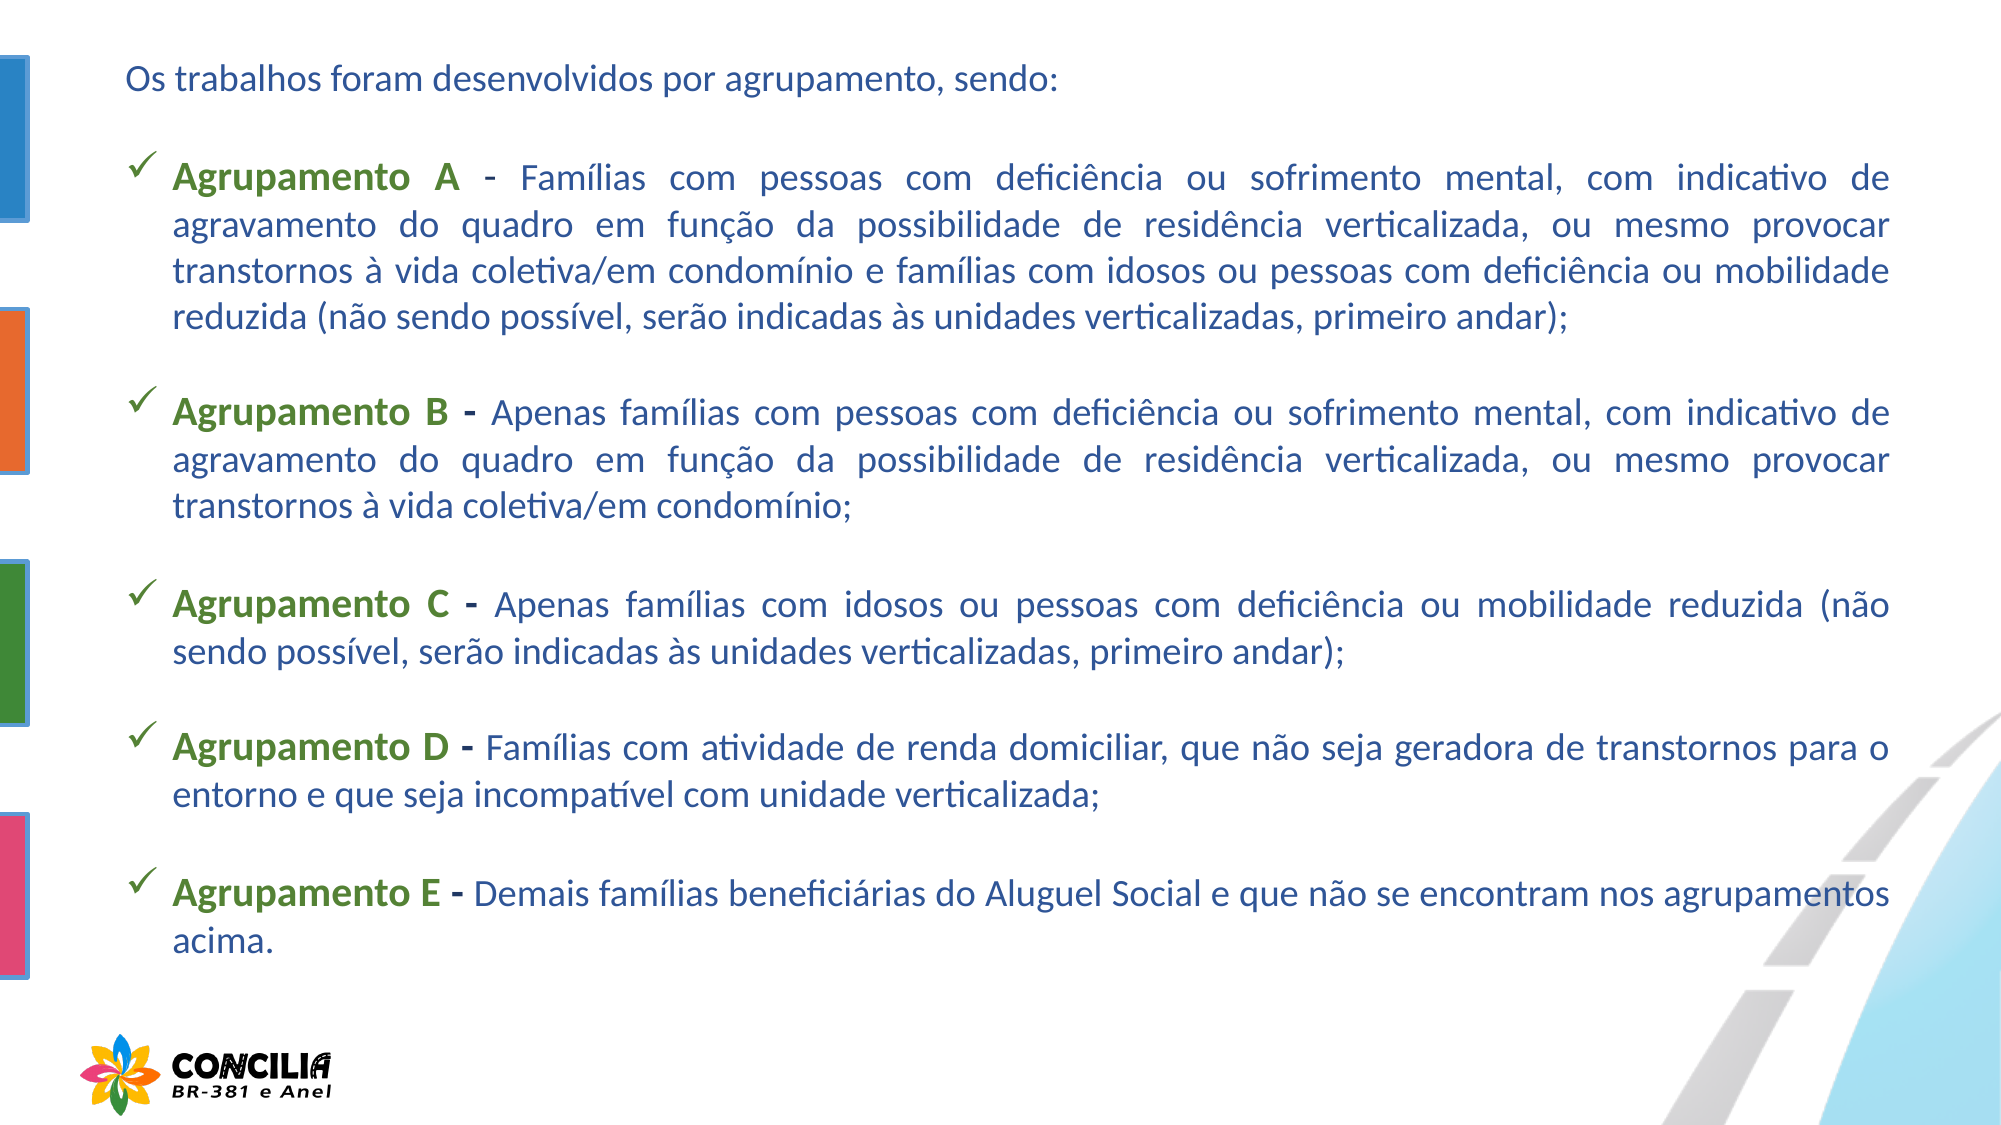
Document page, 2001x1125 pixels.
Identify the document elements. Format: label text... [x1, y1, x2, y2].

text_box Os trabalhos foram desenvolvidos por agrupamento, sendo: Agrupamento A - Famílias com pessoas com deficiência ou sofrimento mental, com indicativo de agravamento do quadro em função da possibilidade de residência verticalizada, ou mesmo provocar transtornos à vida coletiva/em condomínio e famílias com idosos ou pessoas com deficiência ou mobilidade reduzida (não sendo possível, serão indicadas às unidades verticalizadas, primeiro andar); Agrupamento B - Apenas famílias com pessoas com deficiência ou sofrimento mental, com indicativo de agravamento do quadro em função da possibilidade de residência verticalizada, ou mesmo provocar transtornos à vida coletiva/em condomínio; Agrupamento C - Apenas famílias com idosos ou pessoas com deficiência ou mobilidade reduzida (não sendo possível, serão indicadas às unidades verticalizadas, primeiro andar); Agrupamento D - Famílias com atividade de renda domiciliar, que não seja geradora de transtornos para o entorno e que seja incompatível com unidade verticalizada; Agrupamento E - Demais famílias beneficiárias do Aluguel Social e que não se encontram nos agrupamentos acima. [110, 0, 1906, 1014]
picture [80, 1034, 331, 1116]
